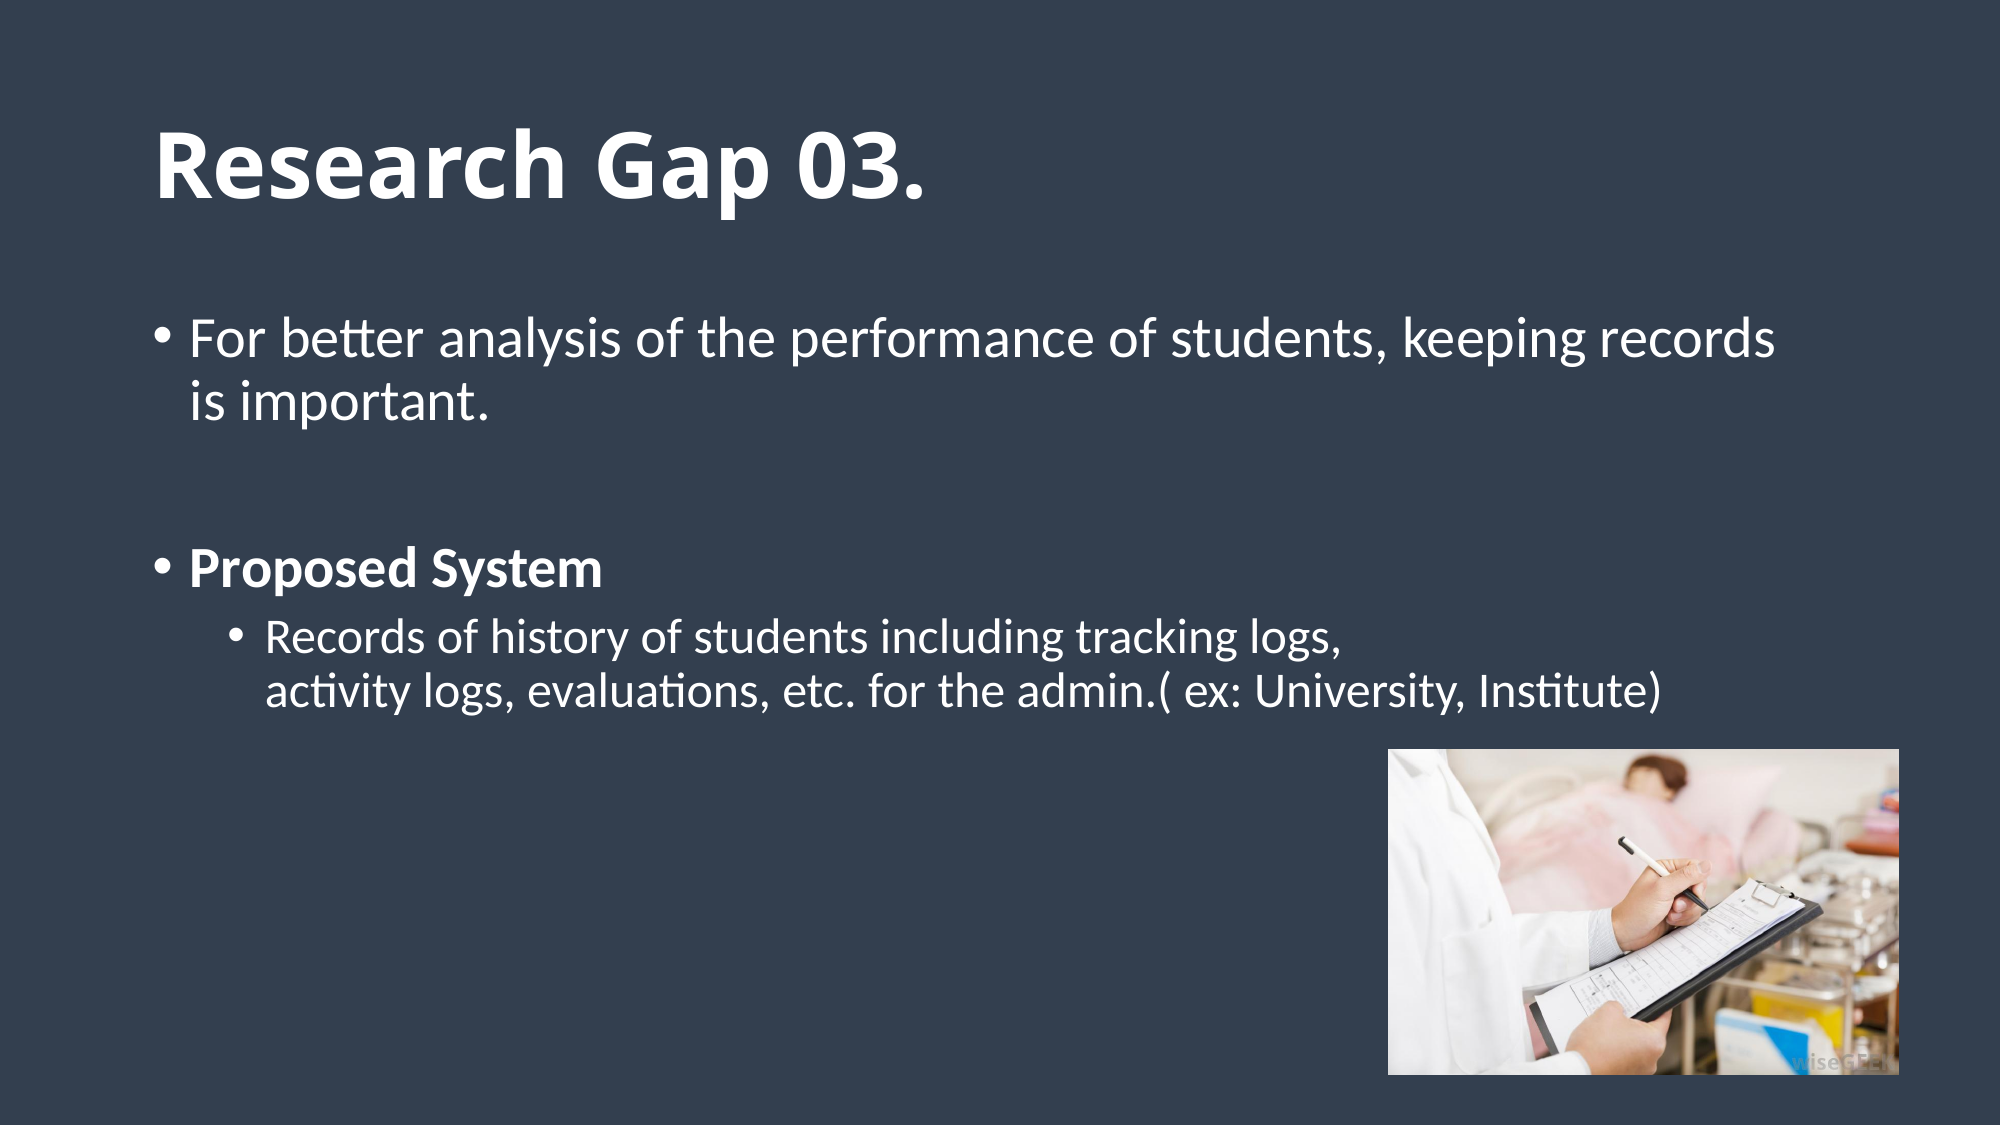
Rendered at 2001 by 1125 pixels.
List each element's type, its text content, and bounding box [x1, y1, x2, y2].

picture [1388, 749, 1899, 1075]
list For better analysis of the performance of students, keeping records is important. Proposed System Records of history of students including tracking logs, activity logs, evaluations, etc. for the admin.( ex: University, Institute) [137, 299, 1863, 1014]
title Research Gap 03. [137, 59, 1863, 278]
